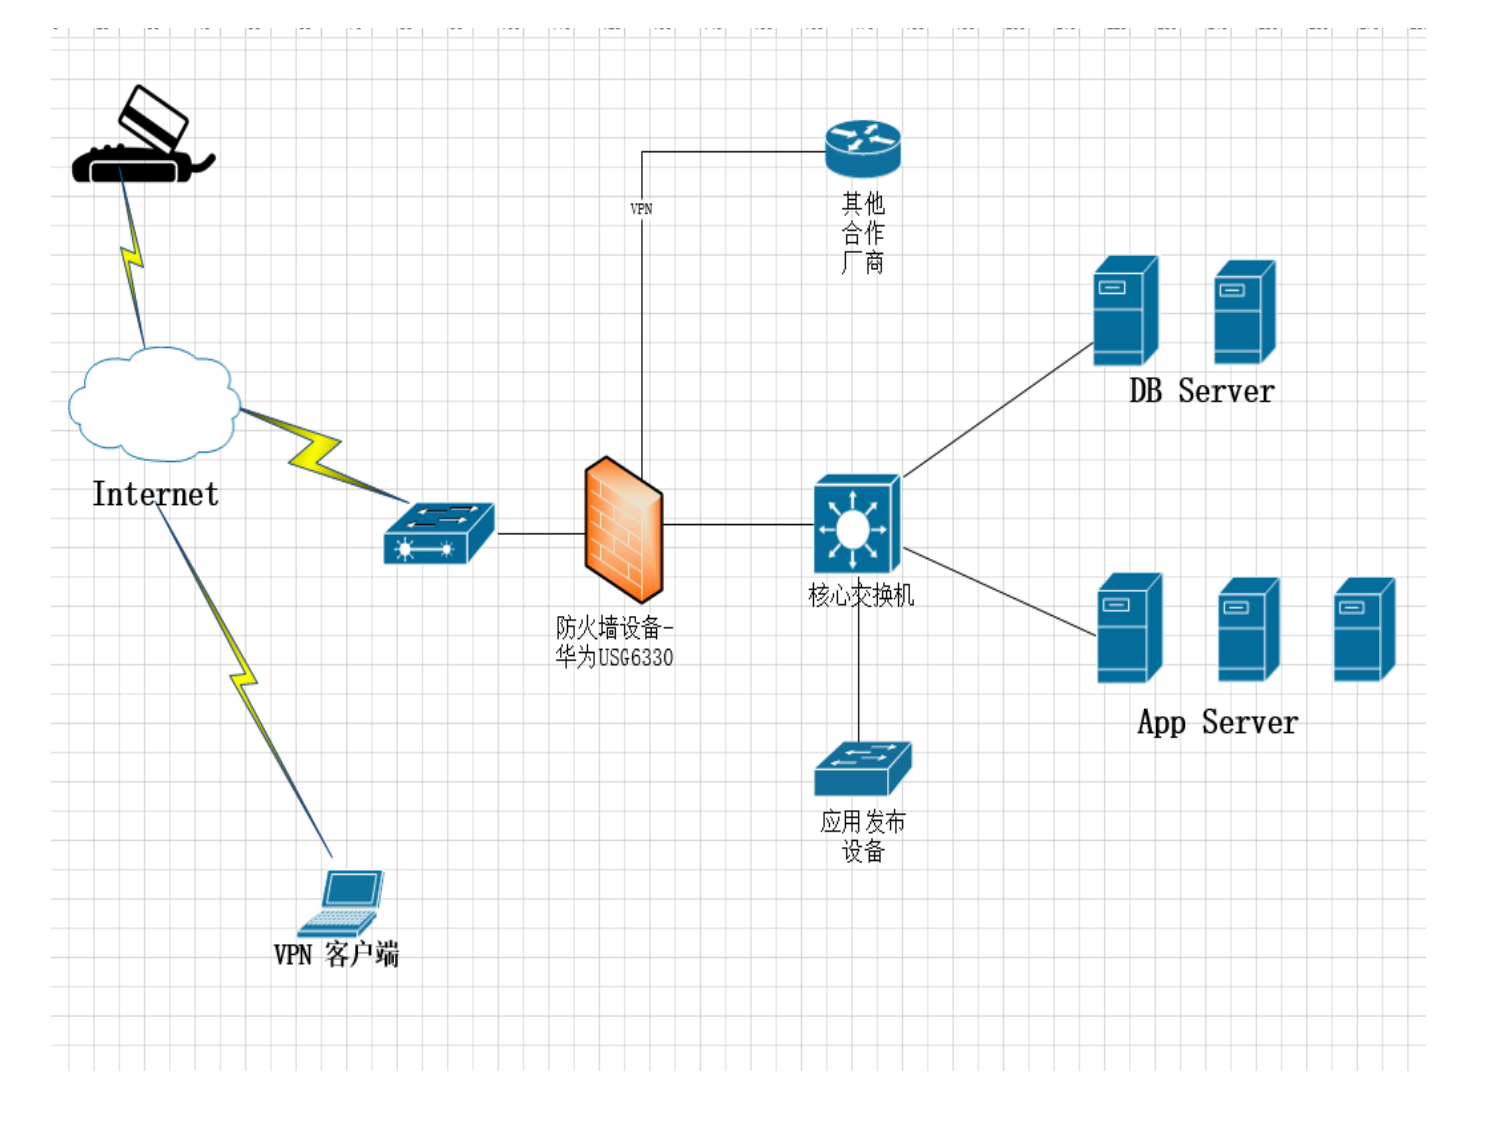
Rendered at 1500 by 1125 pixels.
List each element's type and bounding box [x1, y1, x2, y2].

picture [50, 27, 1426, 1071]
